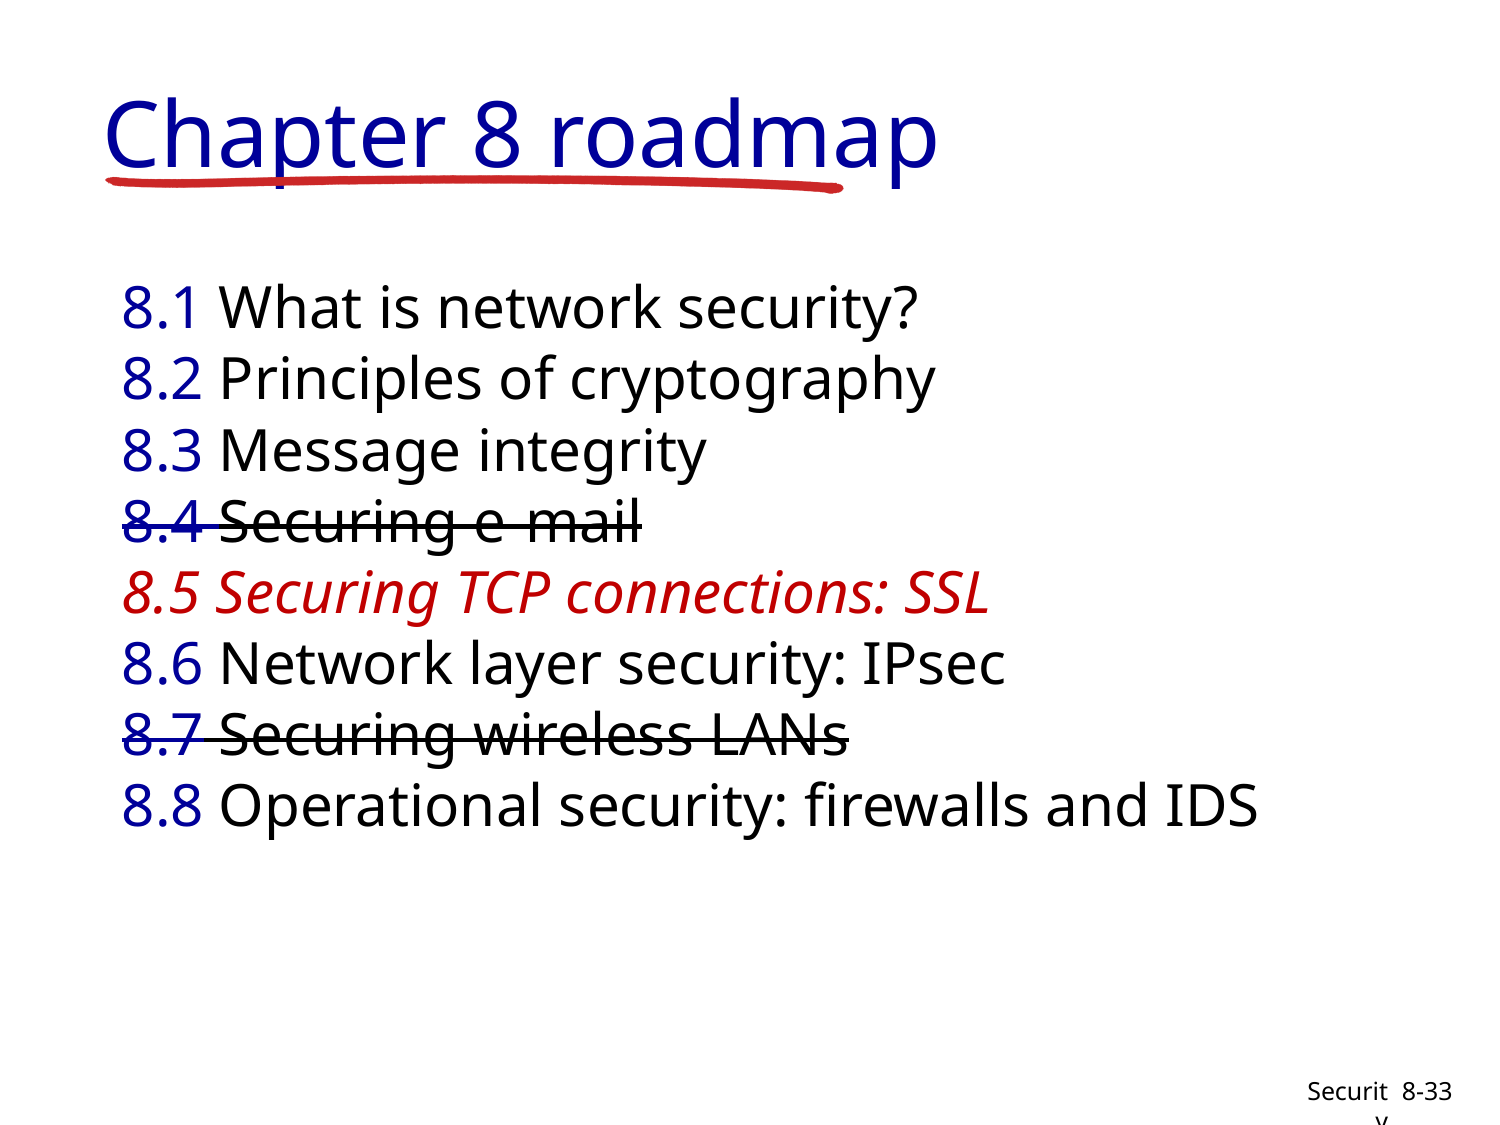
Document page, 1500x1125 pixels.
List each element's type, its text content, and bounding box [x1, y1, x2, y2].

picture [102, 170, 853, 199]
list 8.1 What is network security? 8.2 Principles of cryptography 8.3 Message integrity 8.4 Securing e-mail 8.5 Securing TCP connections: SSL 8.6 Network layer security: IPsec 8.7 Securing wireless LANs 8.8 Operational security: firewalls and IDS [106, 273, 1382, 1037]
title Chapter 8 roadmap [87, 37, 1363, 225]
footer Security [1284, 1067, 1403, 1110]
text_box 8-33 [1387, 1068, 1500, 1113]
